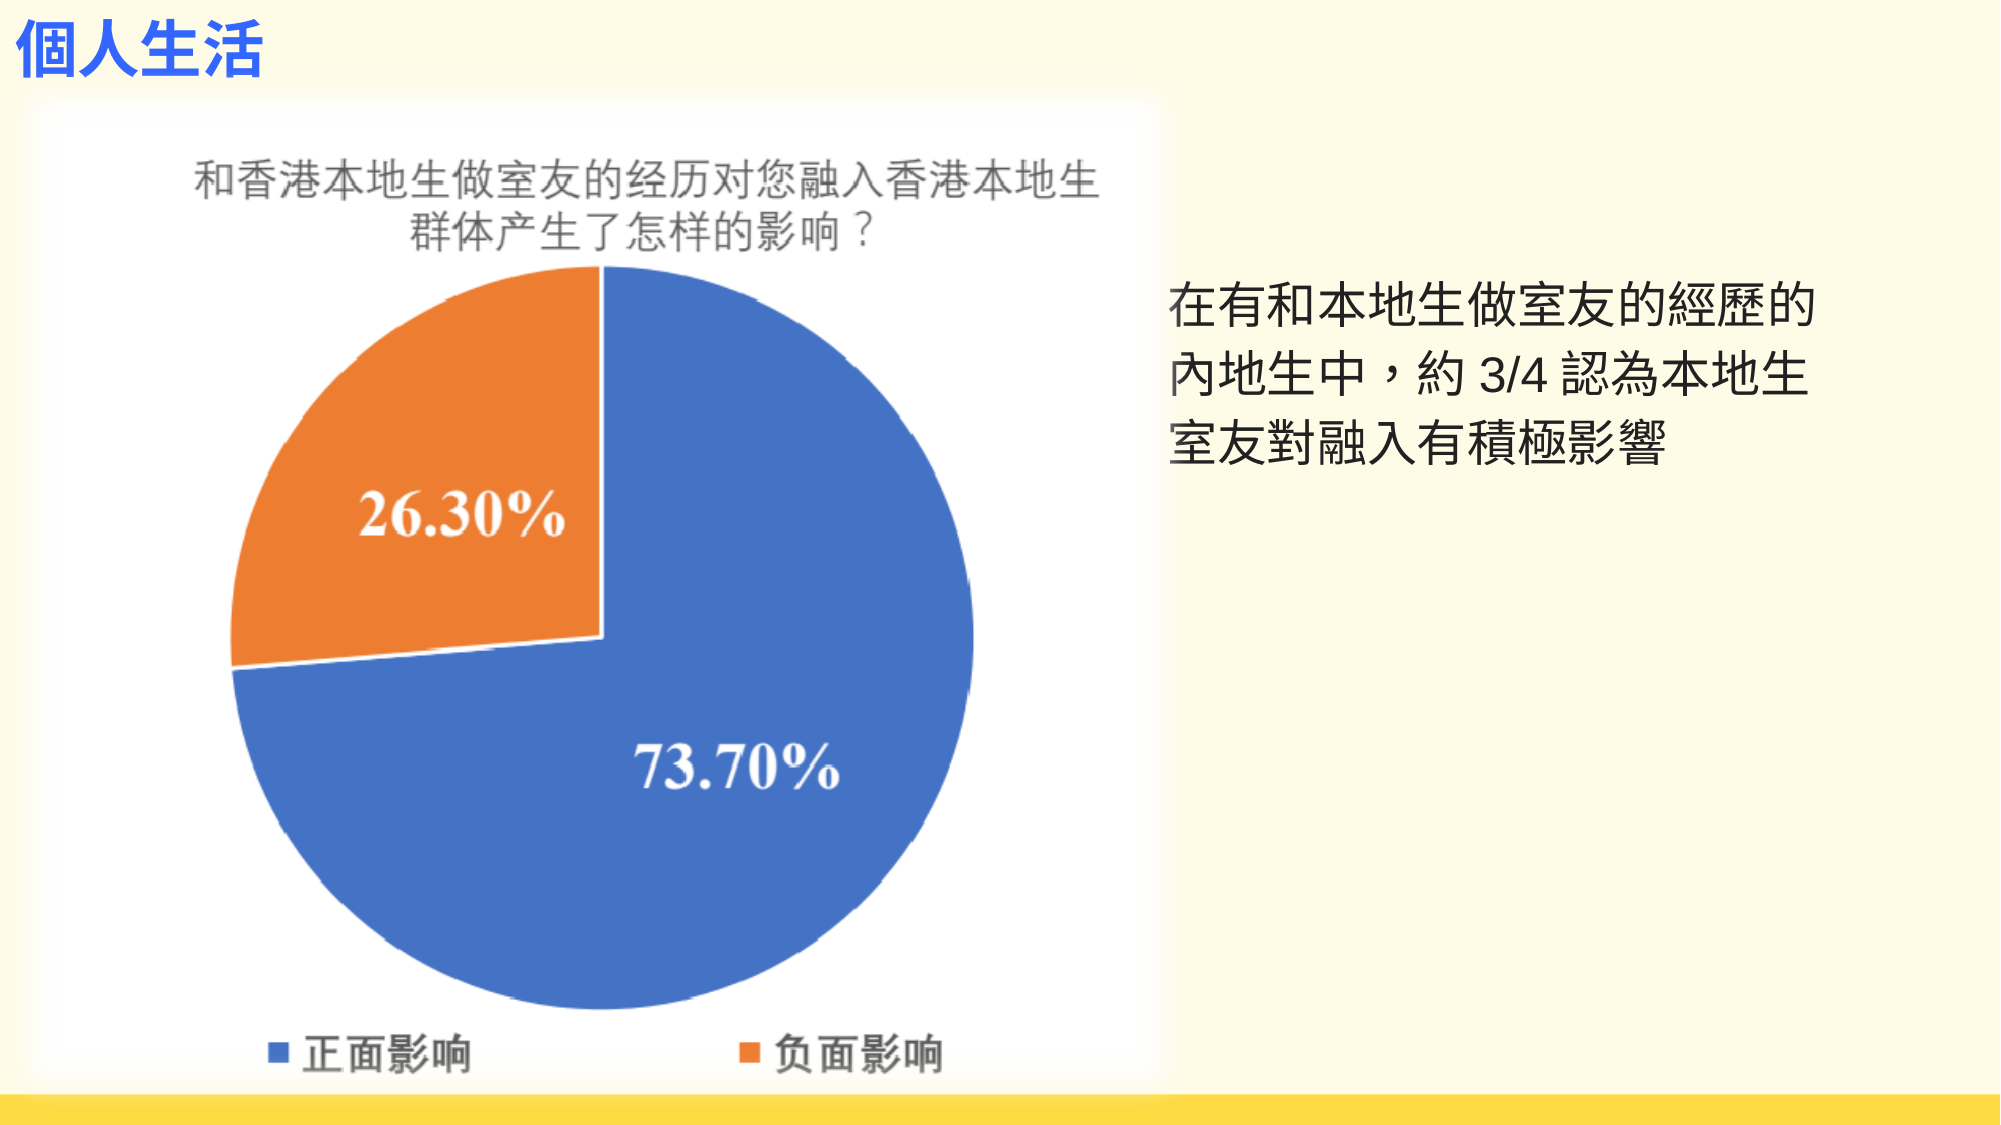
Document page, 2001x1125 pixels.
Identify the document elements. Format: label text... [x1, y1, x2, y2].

text_box [0, 1094, 2000, 1125]
text_box 在有和本地生做室友的經歷的內地生中，約3/4認為本地生室友對融入有積極影響 [1195, 257, 1859, 644]
list 個人生活 [0, 2, 367, 66]
picture [0, 67, 1193, 1112]
